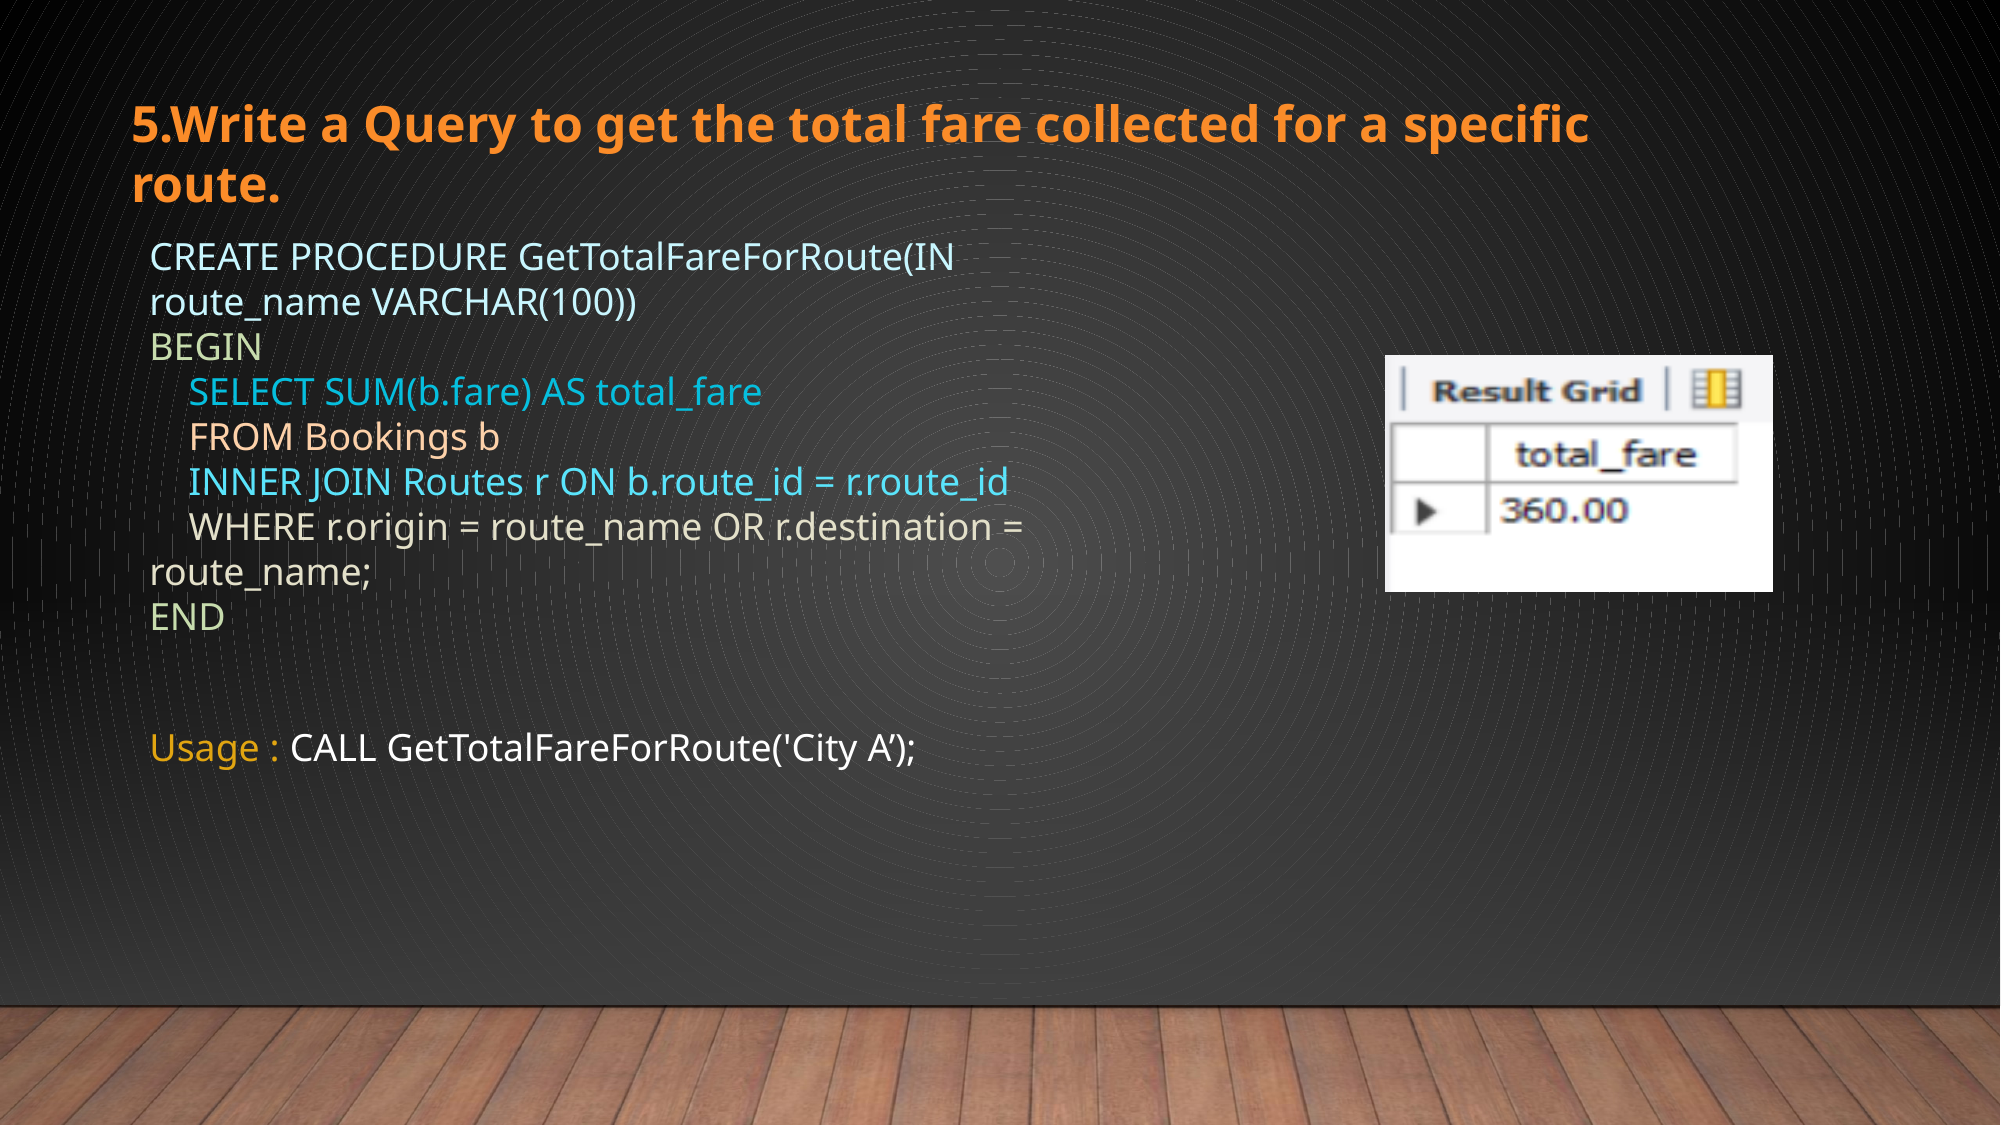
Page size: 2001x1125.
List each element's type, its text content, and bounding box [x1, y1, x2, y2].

text_box 5.Write a Query to get the total fare collected for a specific route. [116, 84, 1611, 220]
text_box CREATE PROCEDURE GetTotalFareForRoute(IN route_name VARCHAR(100)) BEGIN SELECT SUM(b.fare) AS total_fare FROM Bookings b INNER JOIN Routes r ON b.route_id = r.route_id WHERE r.origin = route_name OR r.destination = route_name; END [134, 220, 1136, 691]
picture [1384, 354, 1773, 592]
text_box Usage : CALL GetTotalFareForRoute('City A’); [134, 717, 1136, 777]
picture [0, 1005, 2000, 1125]
